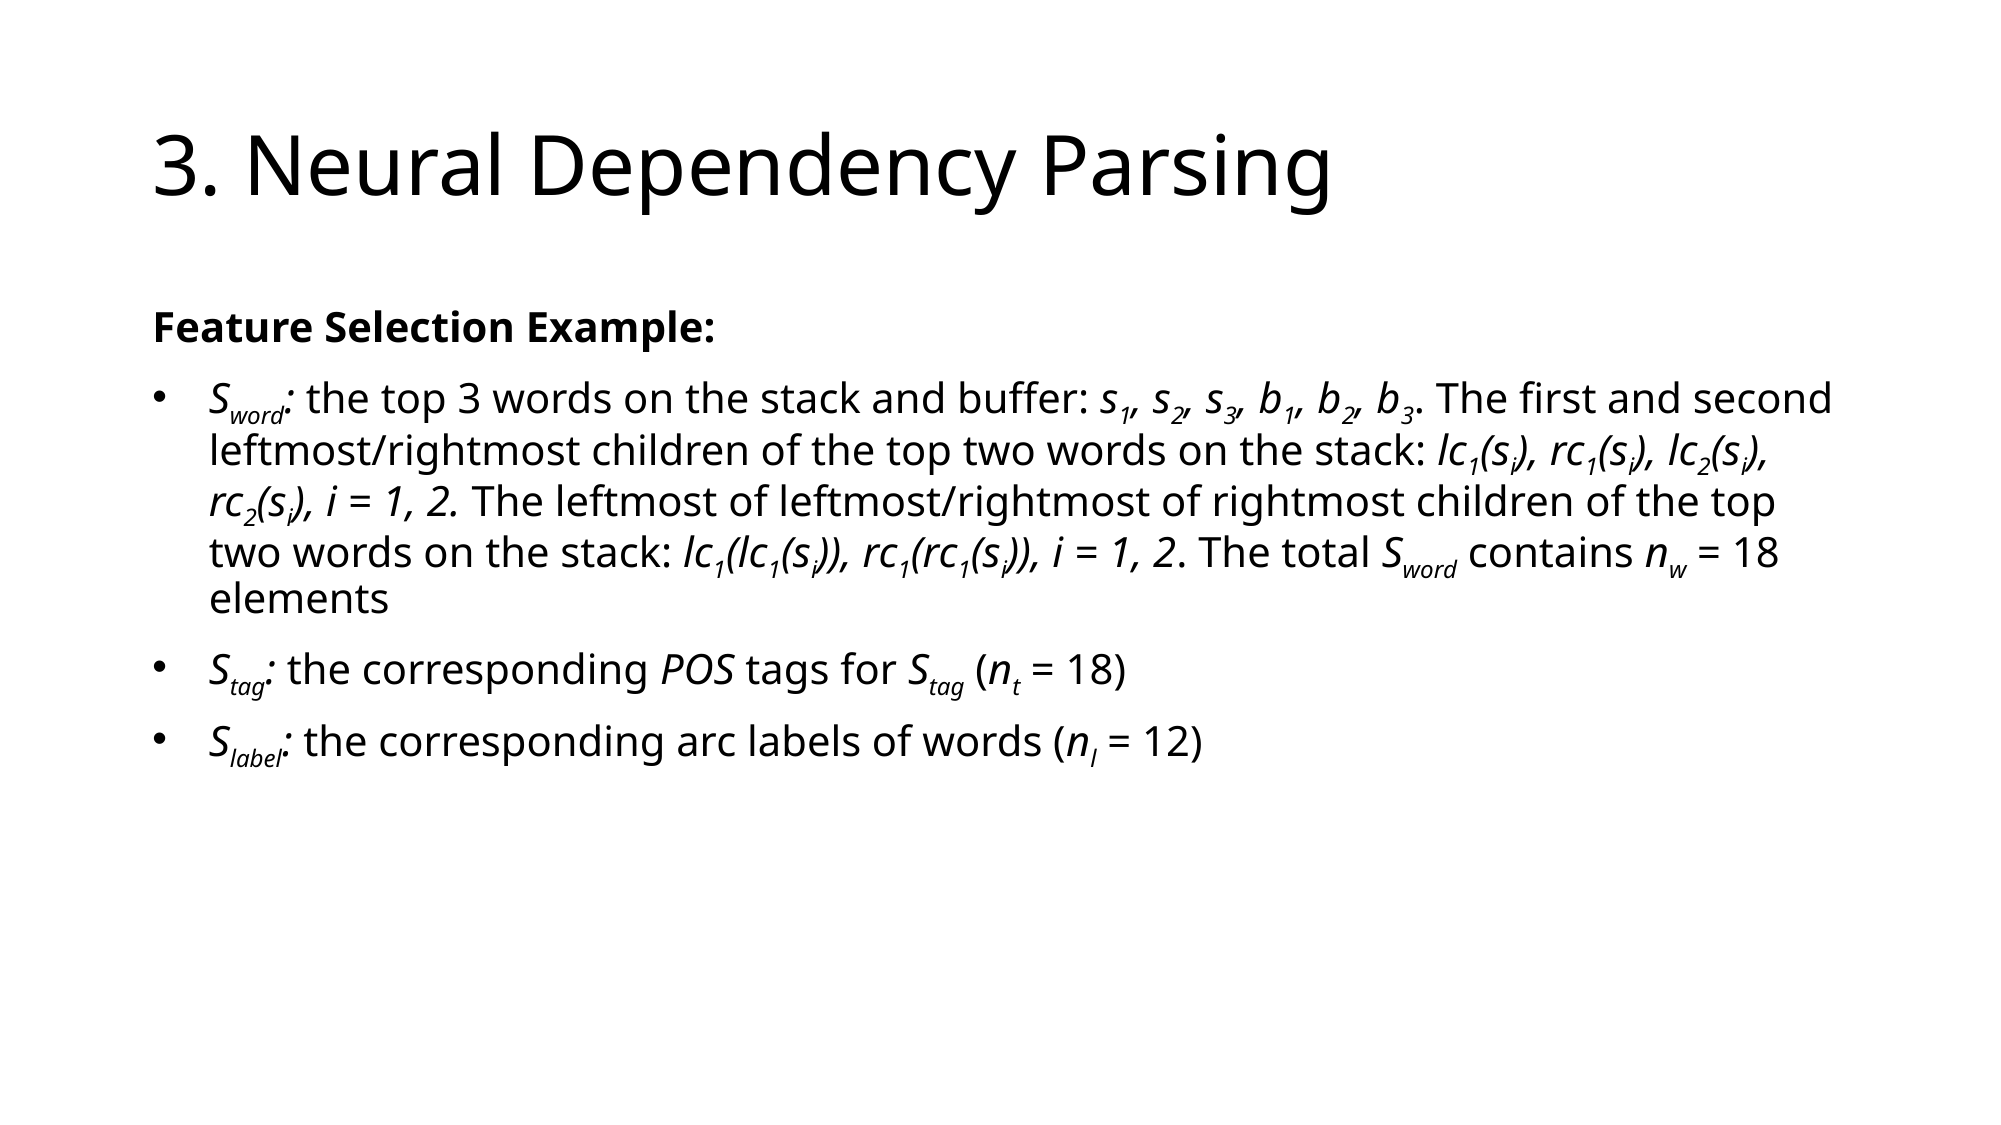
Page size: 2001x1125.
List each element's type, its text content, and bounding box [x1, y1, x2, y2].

title 3. Neural Dependency Parsing [137, 59, 1863, 278]
list Feature Selection Example: Sword: the top 3 words on the stack and buffer: s1, s2, s3, b1, b2, b3. The first and second leftmost/rightmost children of the top two words on the stack: lc1(si), rc1(si), lc2(si), rc2(si), i = 1, 2. The leftmost of leftmost/rightmost of rightmost children of the top two words on the stack: lc1(lc1(si)), rc1(rc1(si)), i = 1, 2. The total Sword contains nw = 18 elements Stag: the corresponding POS tags for Stag (nt = 18) Slabel: the corresponding arc labels of words (nl = 12) [137, 299, 1863, 1014]
